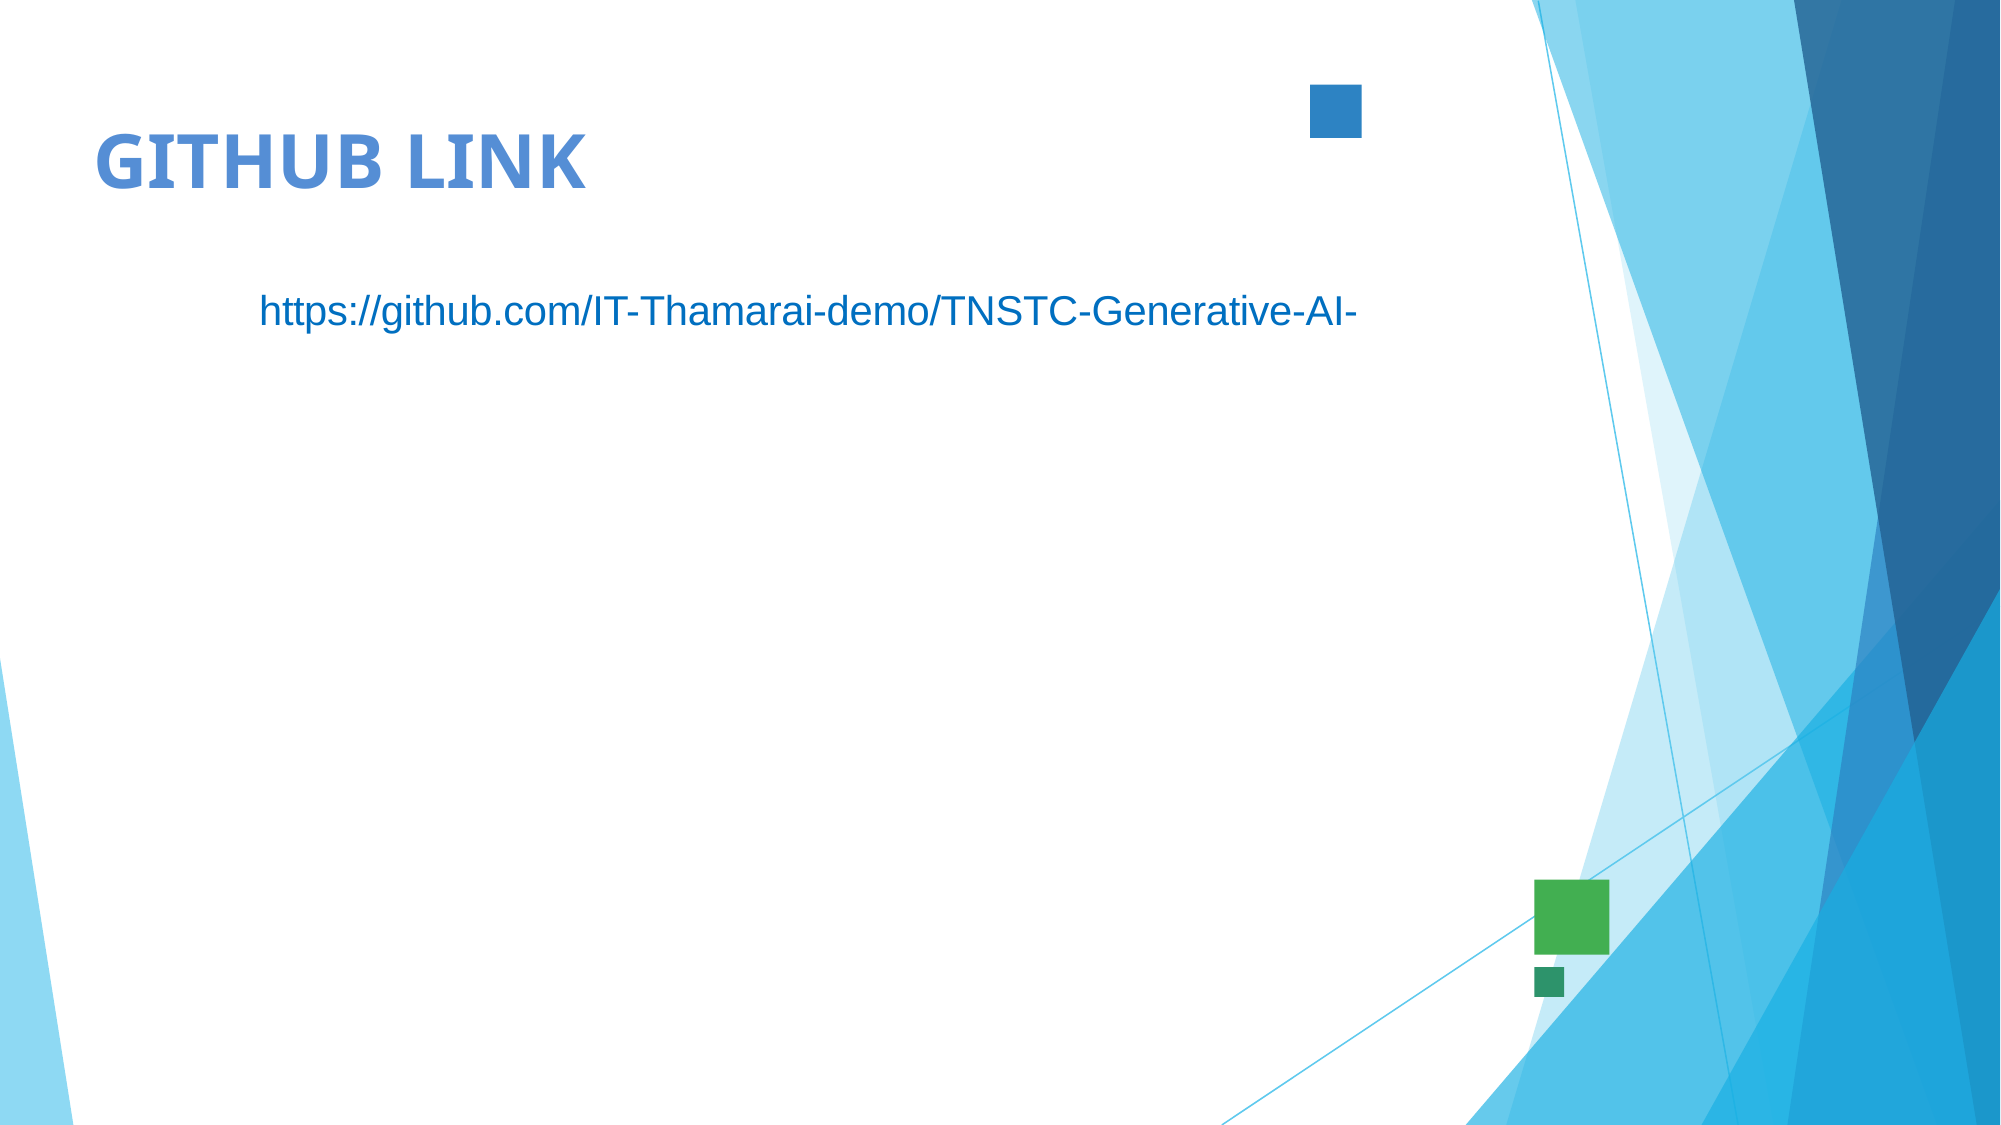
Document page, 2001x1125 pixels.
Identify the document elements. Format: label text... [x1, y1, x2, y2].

text_box [1310, 84, 1362, 138]
text_box https://github.com/IT-Thamarai-demo/TNSTC-Generative-AI- [257, 280, 1549, 334]
title GITHUB LINK [93, 113, 1695, 302]
text_box [1534, 879, 1610, 955]
text_box [1534, 967, 1565, 997]
